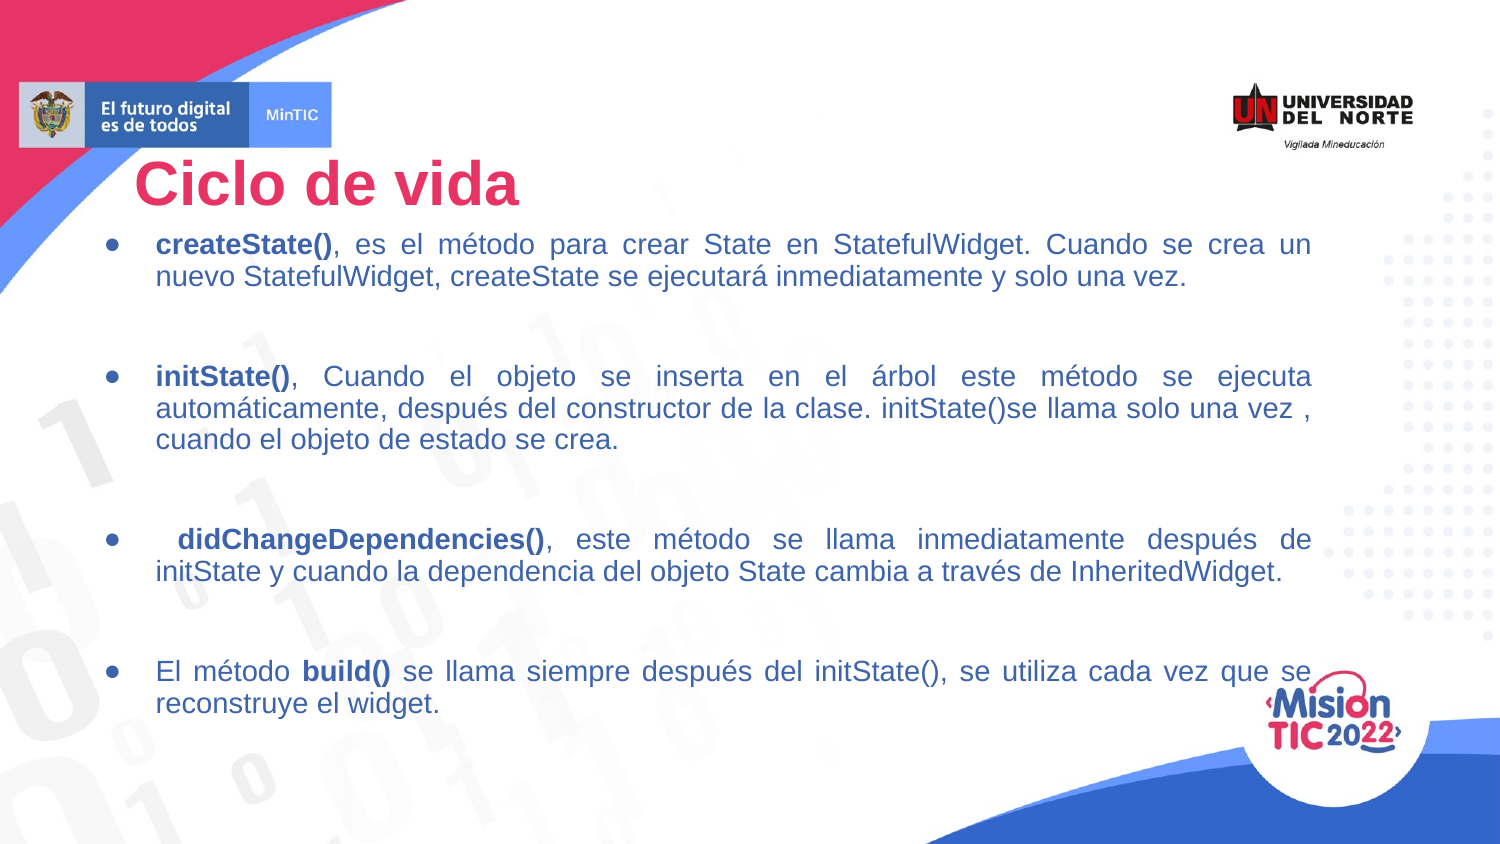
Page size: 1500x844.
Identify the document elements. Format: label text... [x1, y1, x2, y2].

picture [0, 0, 1500, 844]
text_box createState(), es el método para crear State en StatefulWidget. Cuando se crea un nuevo StatefulWidget, createState se ejecutará inmediatamente y solo una vez. initState(), Cuando el objeto se inserta en el árbol este método se ejecuta automáticamente, después del constructor de la clase. initState()se llama solo una vez , cuando el objeto de estado se crea. didChangeDependencies(), este método se llama inmediatamente después de initState y cuando la dependencia del objeto State cambia a través de InheritedWidget. El método build() se llama siempre después del initState(), se utiliza cada vez que se reconstruye el widget. [80, 224, 1314, 719]
text_box Ciclo de vida [122, 45, 1361, 225]
